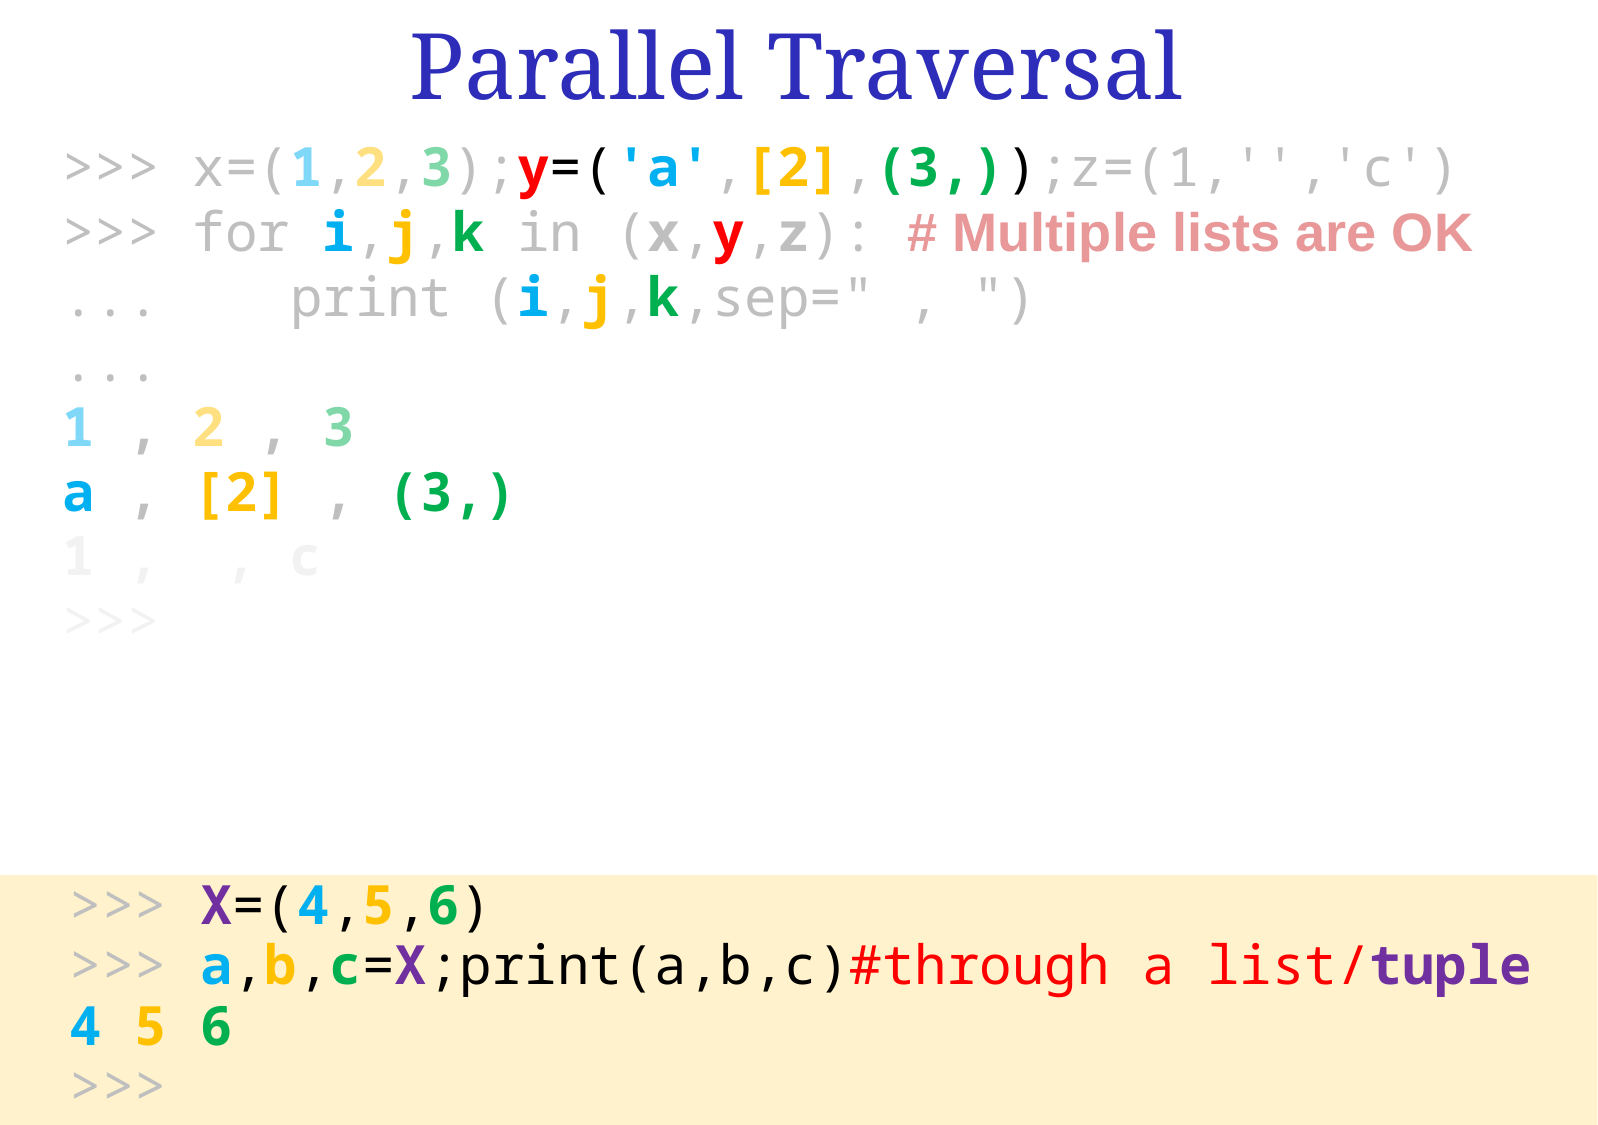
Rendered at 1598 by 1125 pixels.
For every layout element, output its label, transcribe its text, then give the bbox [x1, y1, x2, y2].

list >>> x=(1,2,3);y=('a',[2],(3,));z=(1,'','c') >>> for i,j,k in (x,y,z): # Multiple lists are OK ... print (i,j,k,sep=" , ") ... 1 , 2 , 3 a , [2] , (3,) 1 , , c >>> [48, 126, 1512, 875]
text_box >>> X=(4,5,6) >>> a,b,c=X;print(a,b,c)#through a list/tuple 4 5 6 >>> [0, 875, 1598, 1125]
text_box Parallel Traversal [46, 0, 1547, 126]
